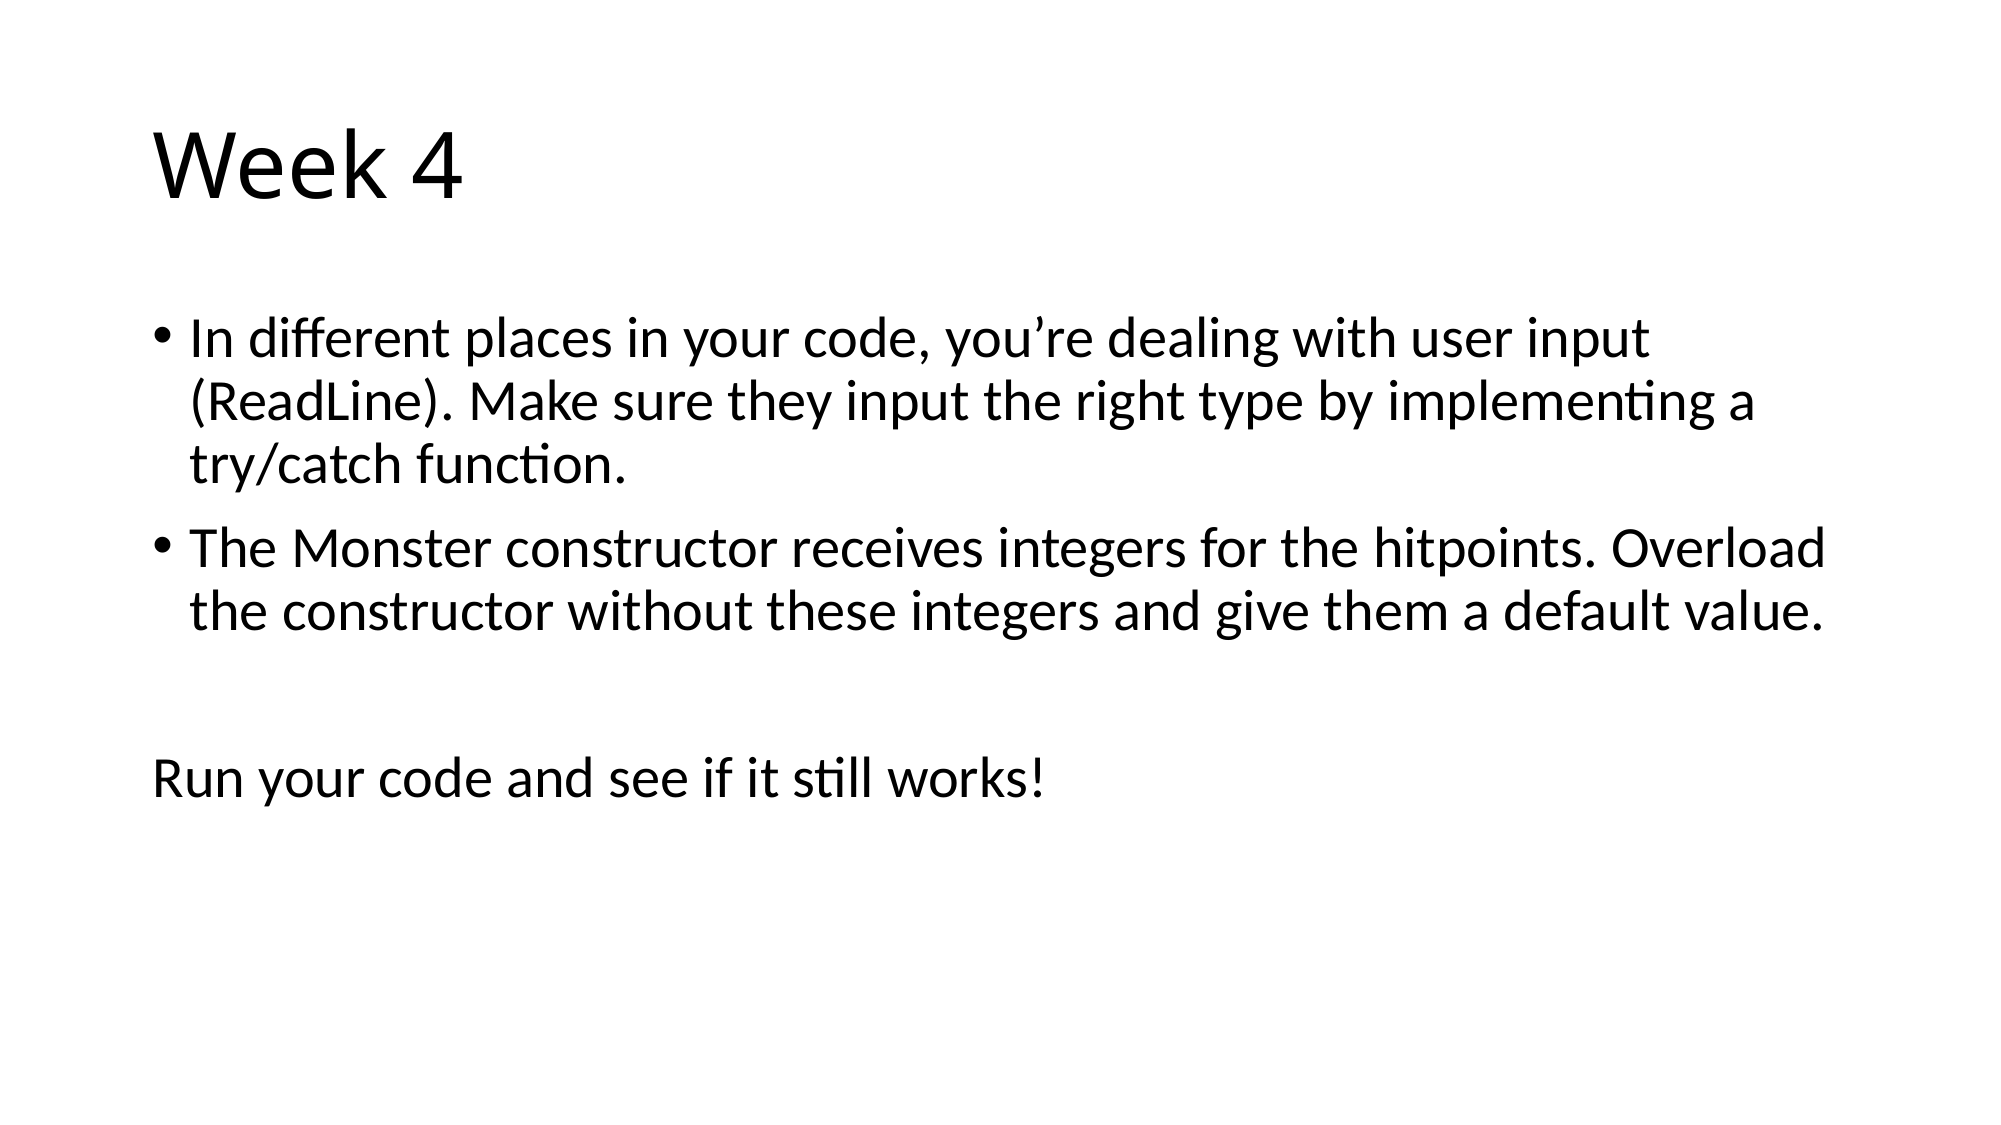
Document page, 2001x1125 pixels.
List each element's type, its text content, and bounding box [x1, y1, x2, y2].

title Week 4 [137, 59, 1863, 278]
list In different places in your code, you’re dealing with user input (ReadLine). Make sure they input the right type by implementing a try/catch function. The Monster constructor receives integers for the hitpoints. Overload the constructor without these integers and give them a default value. Run your code and see if it still works! [137, 299, 1863, 1014]
